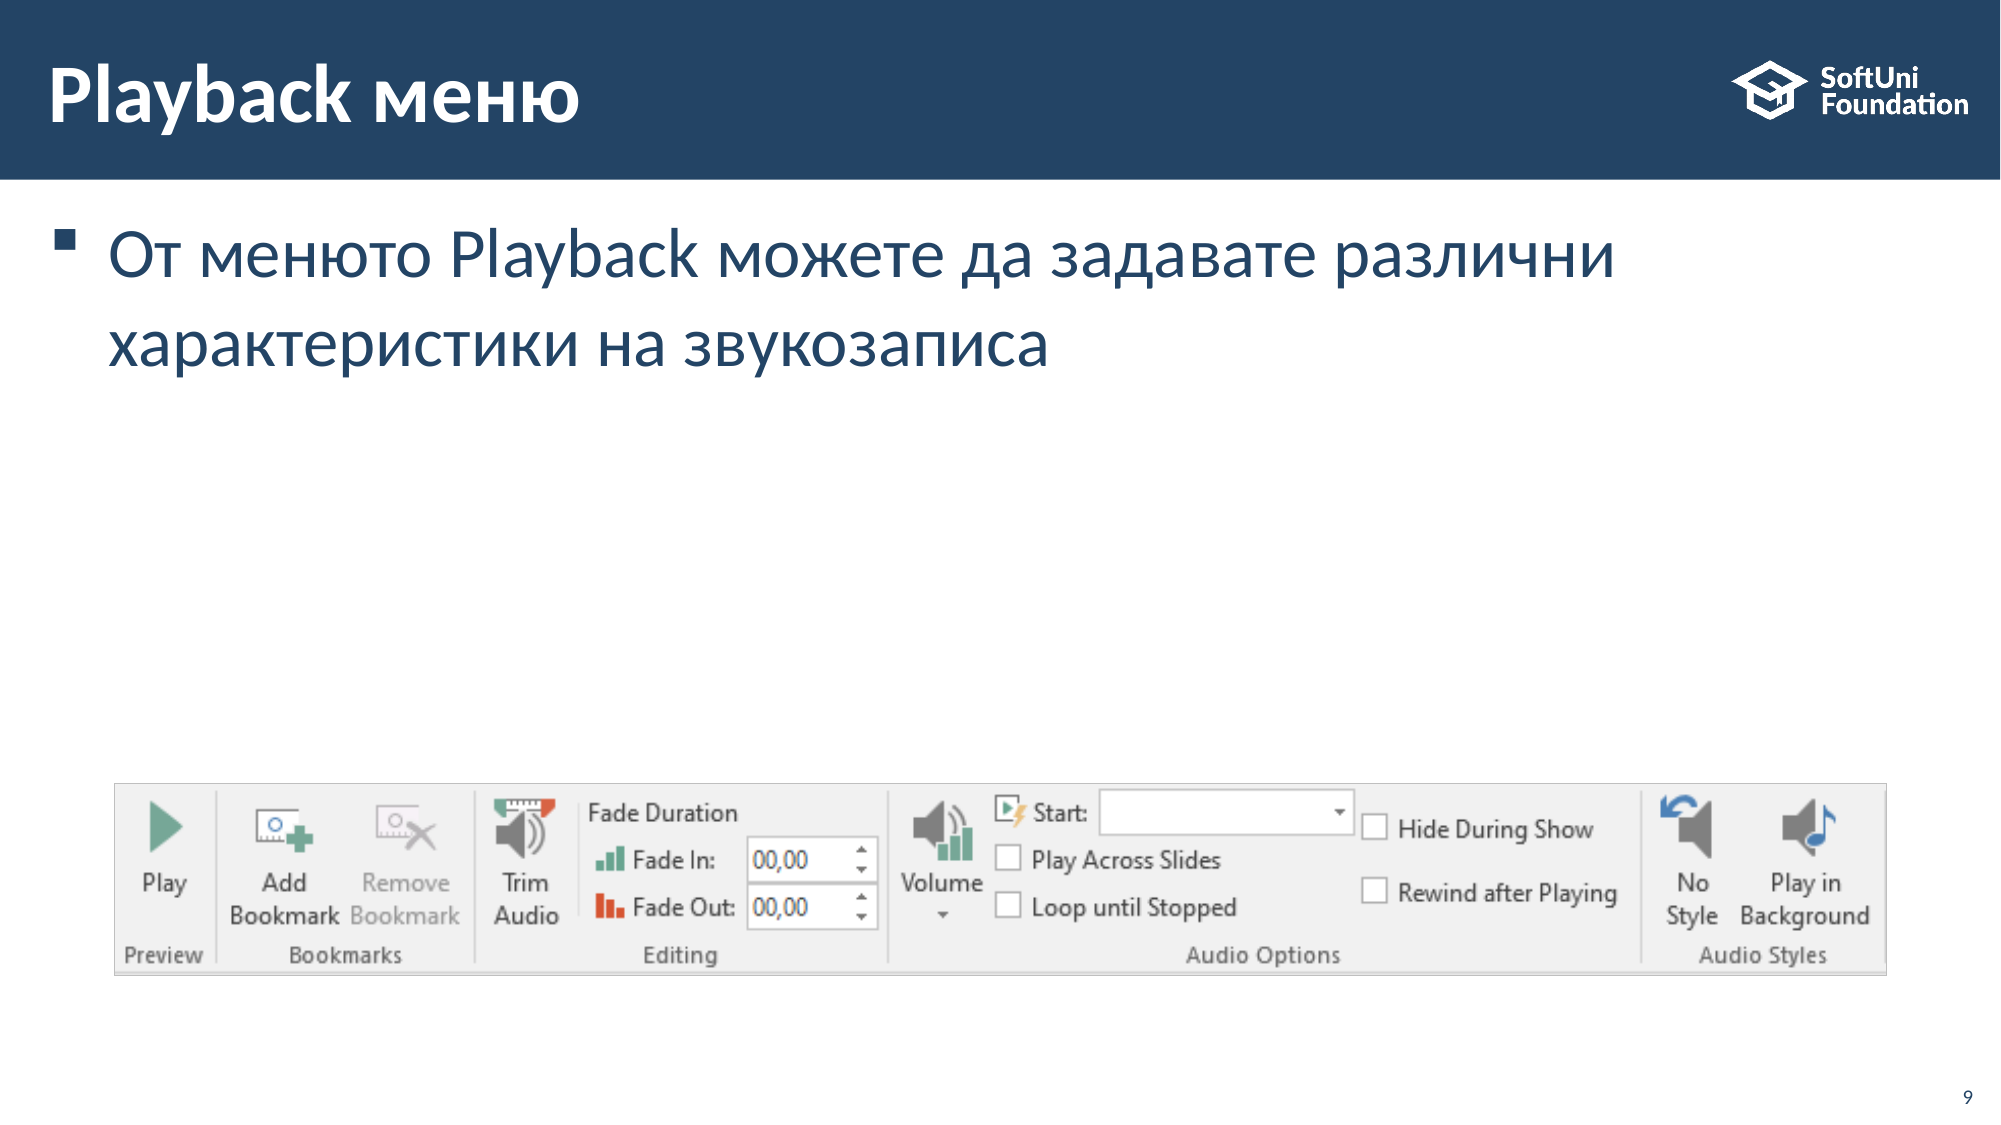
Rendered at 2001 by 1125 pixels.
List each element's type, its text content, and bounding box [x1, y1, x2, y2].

slide_number 9 [1927, 1067, 1989, 1117]
picture [114, 783, 1887, 976]
picture [1731, 60, 1968, 120]
list От менюто Playback можете да задавате различни характеристики на звукозаписа [31, 196, 1970, 1104]
title Playback меню [31, 16, 1716, 162]
